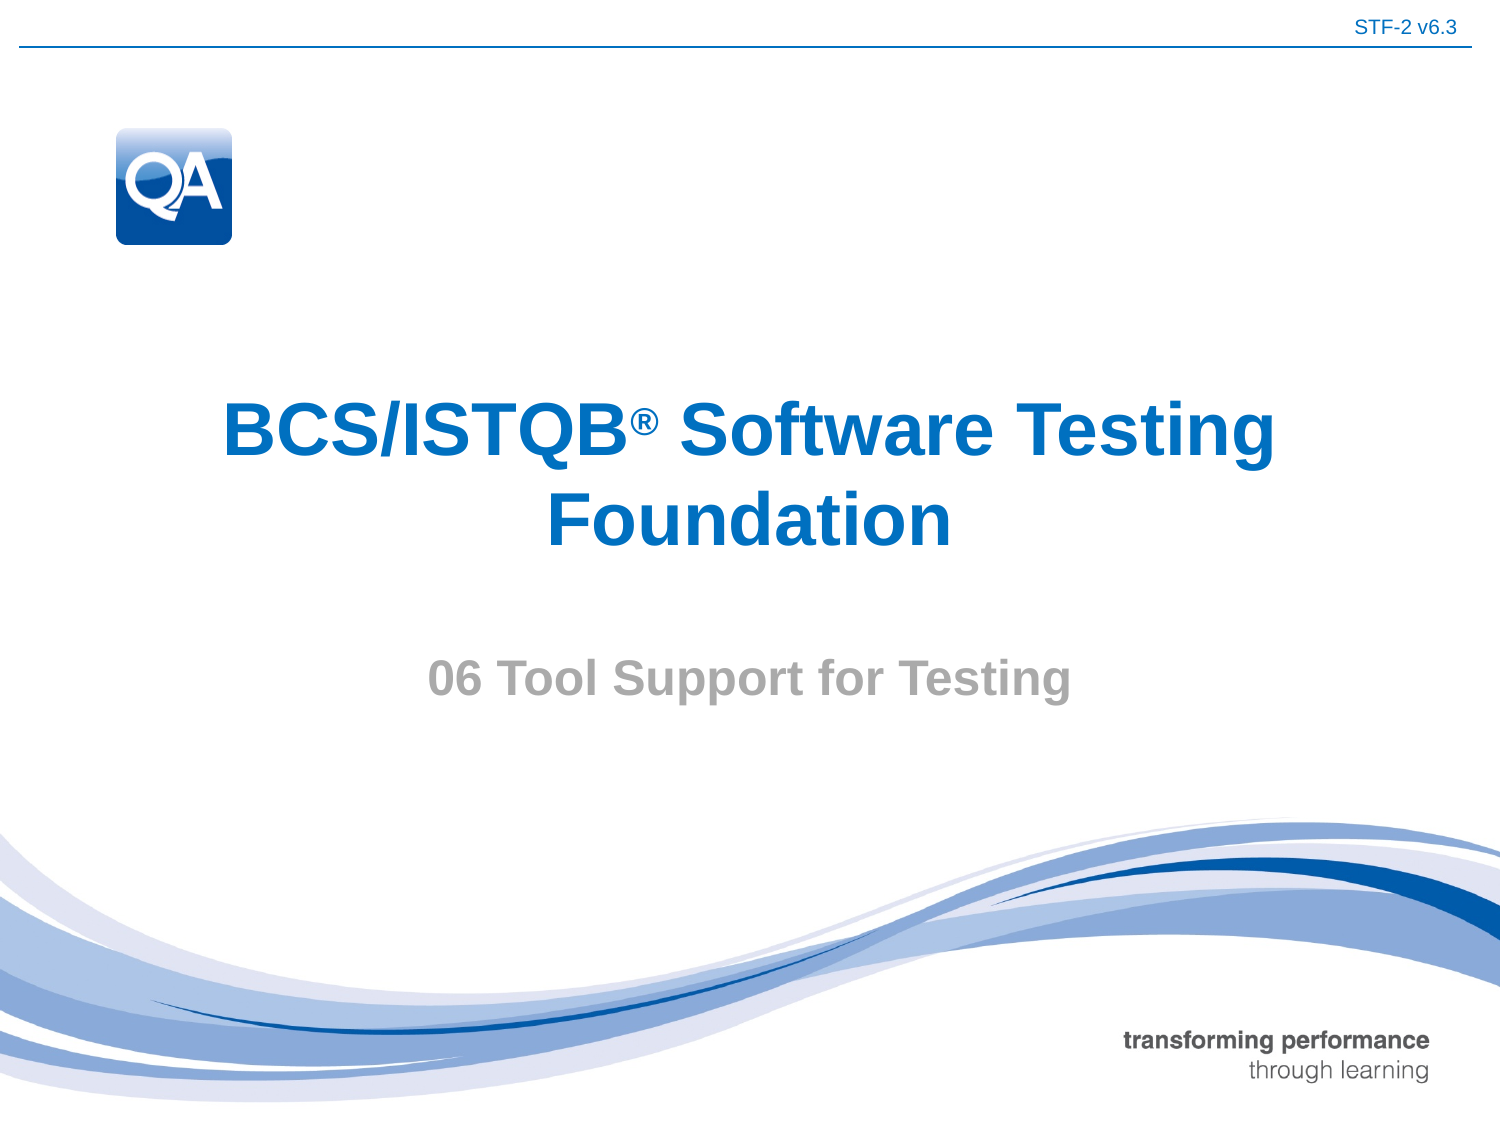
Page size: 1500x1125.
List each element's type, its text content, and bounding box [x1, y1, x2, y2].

subtitle 06 Tool Support for Testing [225, 637, 1275, 925]
picture [110, 128, 232, 245]
picture [0, 817, 1500, 1109]
title BCS/ISTQB® Software Testing Foundation [70, 349, 1430, 591]
